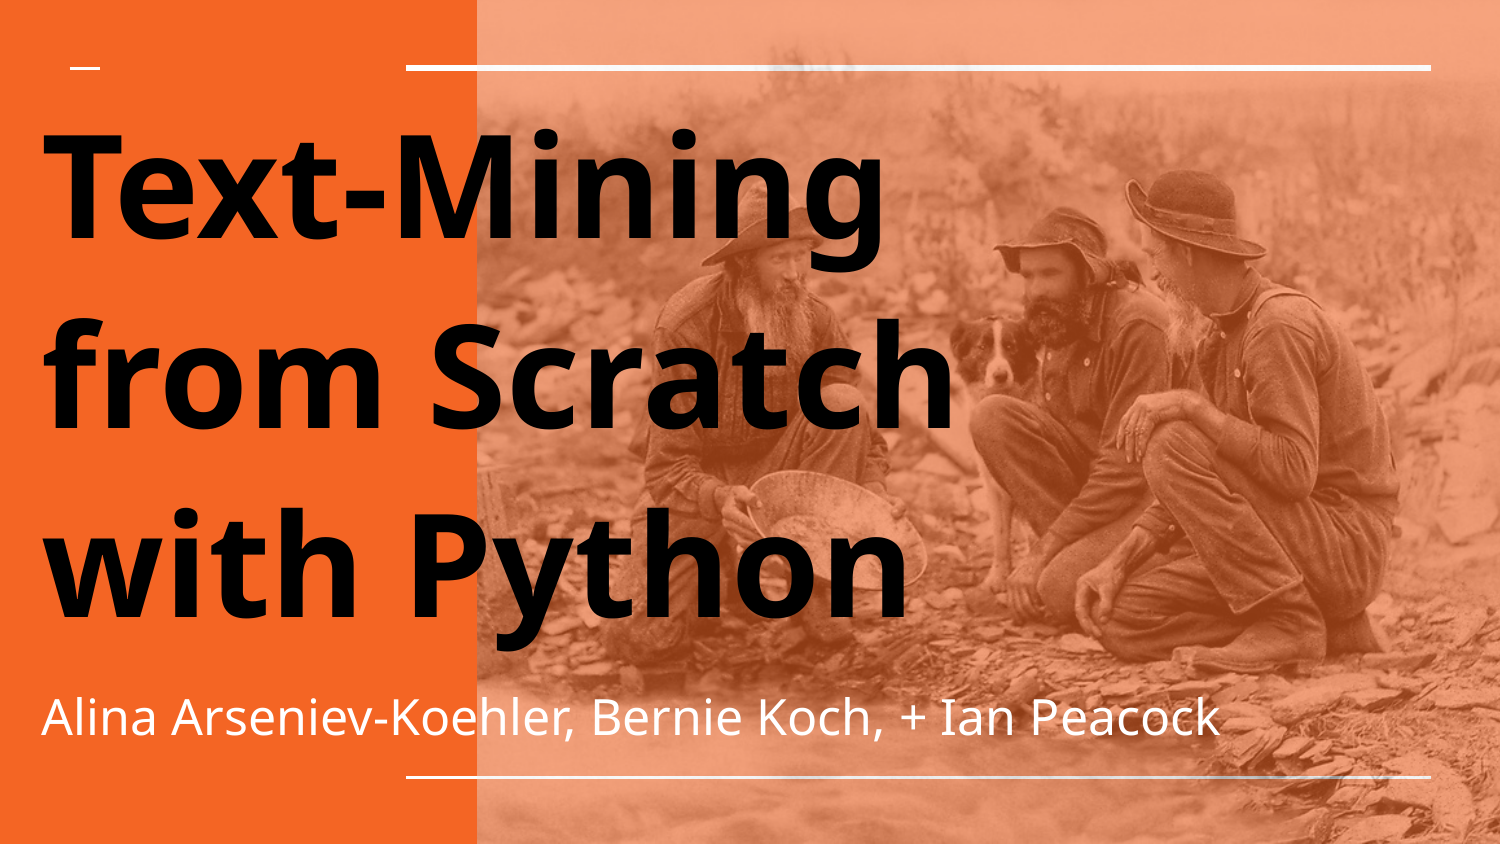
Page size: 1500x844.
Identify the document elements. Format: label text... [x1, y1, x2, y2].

title Text-Mining from Scratch with Python [26, 62, 472, 463]
subtitle Alina Arseniev-Koehler, Bernie Koch, + Ian Peacock [26, 556, 472, 761]
picture [477, 0, 1500, 844]
